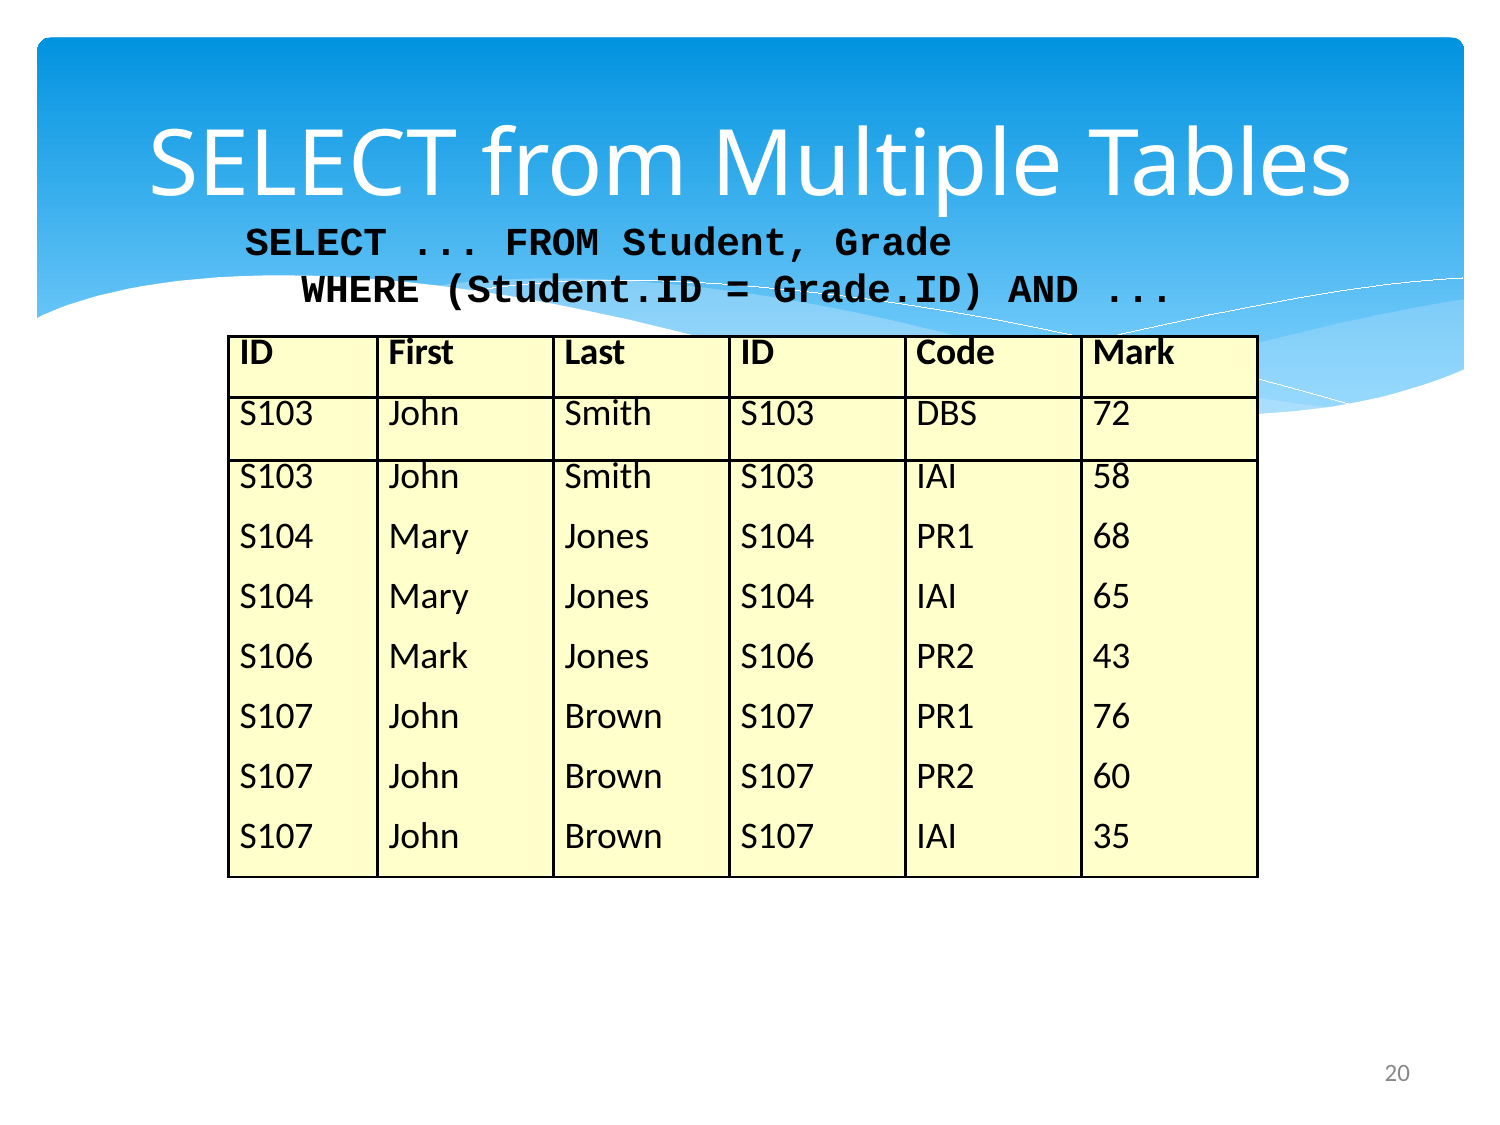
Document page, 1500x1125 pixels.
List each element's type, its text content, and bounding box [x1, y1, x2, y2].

table_cell John [379, 820, 552, 876]
table_cell S103 [230, 462, 376, 521]
table_cell S104 [731, 581, 904, 641]
table_cell S103 [731, 399, 904, 459]
table_cell IAI [907, 462, 1080, 521]
table_cell Brown [555, 761, 728, 820]
table_cell PR2 [907, 761, 1080, 820]
table_cell S107 [731, 701, 904, 761]
table_cell 65 [1083, 581, 1256, 641]
table_cell Jones [555, 521, 728, 581]
table_cell S107 [230, 701, 376, 761]
table_cell Smith [555, 399, 728, 459]
table_cell Mary [379, 521, 552, 581]
table_cell 76 [1083, 701, 1256, 761]
table_cell S103 [731, 462, 904, 521]
table_cell Mark [379, 641, 552, 701]
table_cell John [379, 761, 552, 820]
table_cell 43 [1083, 641, 1256, 701]
table_cell S107 [230, 820, 376, 876]
table_cell IAI [907, 581, 1080, 641]
table_cell John [379, 701, 552, 761]
table_cell PR1 [907, 701, 1080, 761]
table_cell S107 [731, 761, 904, 820]
table_header Mark [1083, 338, 1256, 396]
table_header ID [731, 338, 904, 396]
table_cell PR2 [907, 641, 1080, 701]
table_cell John [379, 399, 552, 459]
table_cell Jones [555, 641, 728, 701]
table_cell S106 [230, 641, 376, 701]
table_cell 60 [1083, 761, 1256, 820]
table_cell Mary [379, 581, 552, 641]
table_cell S106 [731, 641, 904, 701]
table_cell S107 [731, 820, 904, 876]
table_cell S104 [230, 581, 376, 641]
table_cell S104 [731, 521, 904, 581]
table_cell Smith [555, 462, 728, 521]
table_header Code [907, 338, 1080, 396]
table_cell PR1 [907, 521, 1080, 581]
table_cell S107 [230, 761, 376, 820]
table_cell IAI [907, 820, 1080, 876]
text_box 20 [1382, 1060, 1413, 1087]
table_cell 72 [1083, 399, 1256, 459]
table_cell 35 [1083, 820, 1256, 876]
table_cell Jones [555, 581, 728, 641]
table_cell S104 [230, 521, 376, 581]
table_cell DBS [907, 399, 1080, 459]
table_cell S103 [230, 399, 376, 459]
table_cell John [379, 462, 552, 521]
table_cell 58 [1083, 462, 1256, 521]
text_box SELECT ... FROM Student, Grade WHERE (Student.ID = Grade.ID) AND ... [243, 215, 1181, 311]
table_header Last [555, 338, 728, 396]
table_cell Brown [555, 820, 728, 876]
table_header ID [230, 338, 376, 396]
table_header First [379, 338, 552, 396]
title SELECT from Multiple Tables [75, 64, 1425, 253]
table_cell Brown [555, 701, 728, 761]
table_cell 68 [1083, 521, 1256, 581]
